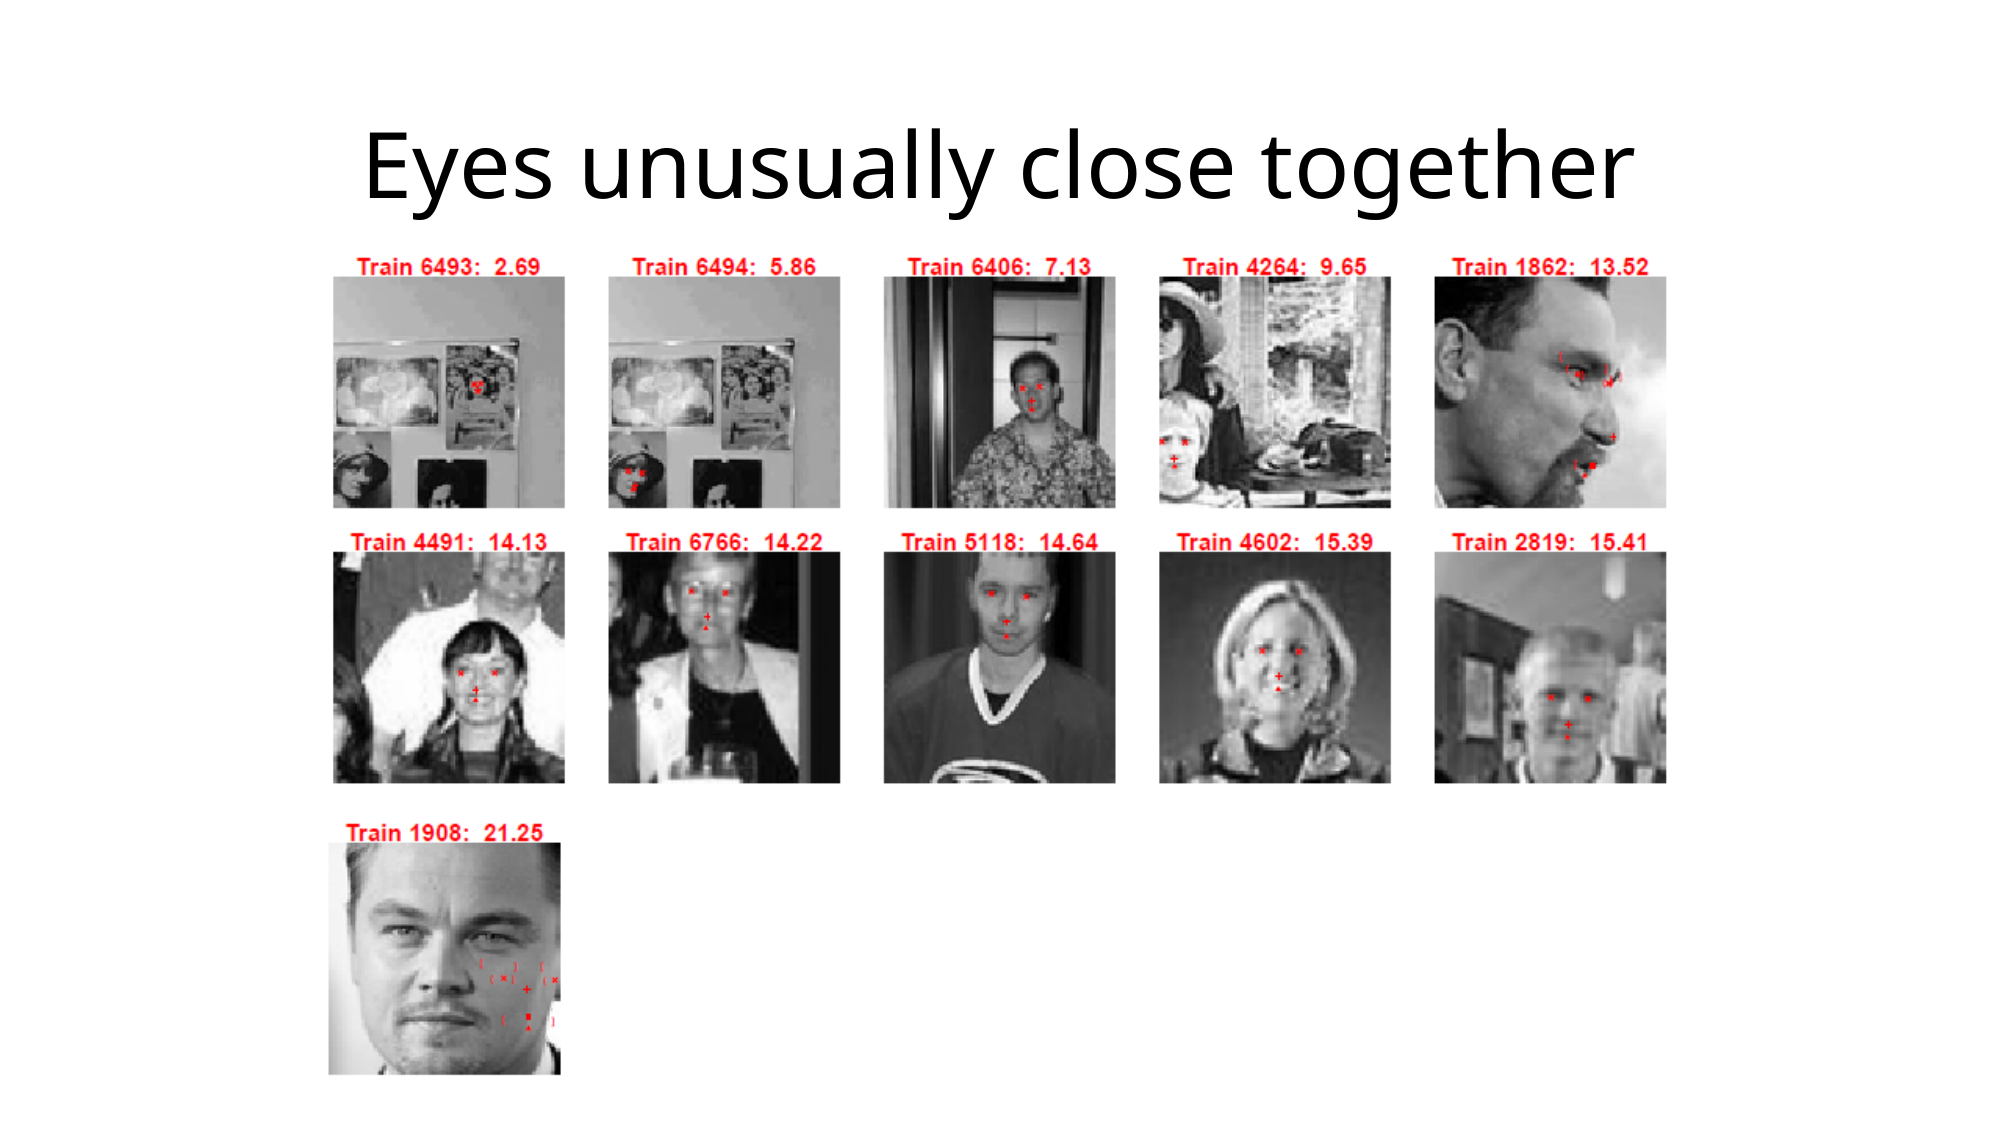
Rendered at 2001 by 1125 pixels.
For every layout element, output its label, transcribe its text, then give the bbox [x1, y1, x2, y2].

picture [321, 255, 1679, 793]
picture [321, 821, 575, 1083]
title Eyes unusually close together [137, 59, 1863, 278]
